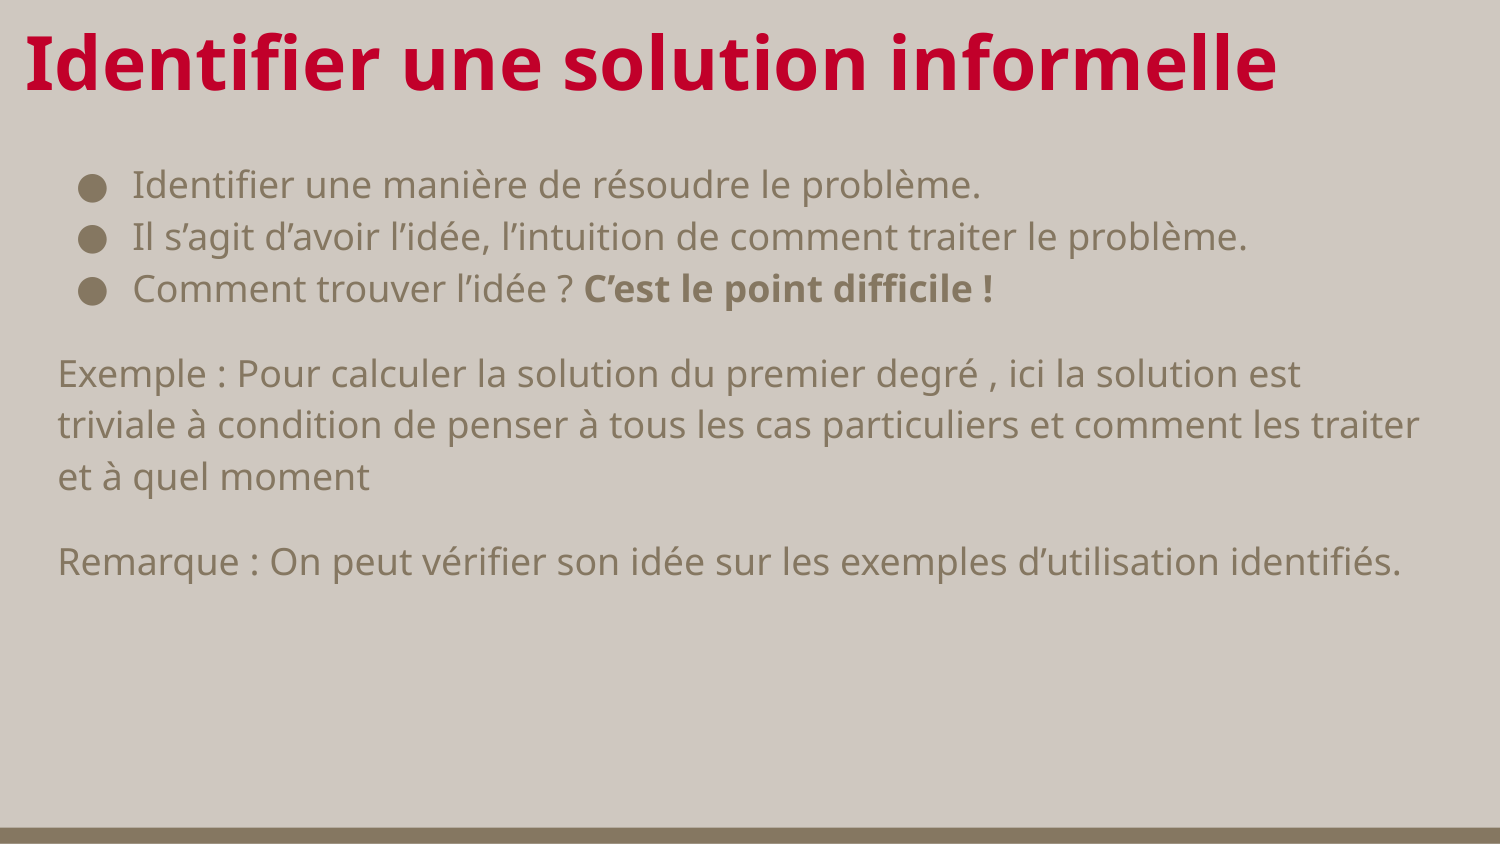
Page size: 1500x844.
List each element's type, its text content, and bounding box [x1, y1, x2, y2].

list Identifier une manière de résoudre le problème. Il s’agit d’avoir l’idée, l’intuition de comment traiter le problème. Comment trouver l’idée ? C’est le point difficile ! Exemple : Pour calculer la solution du premier degré , ici la solution est triviale à condition de penser à tous les cas particuliers et comment les traiter et à quel moment Remarque : On peut vérifier son idée sur les exemples d’utilisation identifiés. [42, 139, 1441, 682]
title Identifier une solution informelle [10, 0, 1409, 116]
